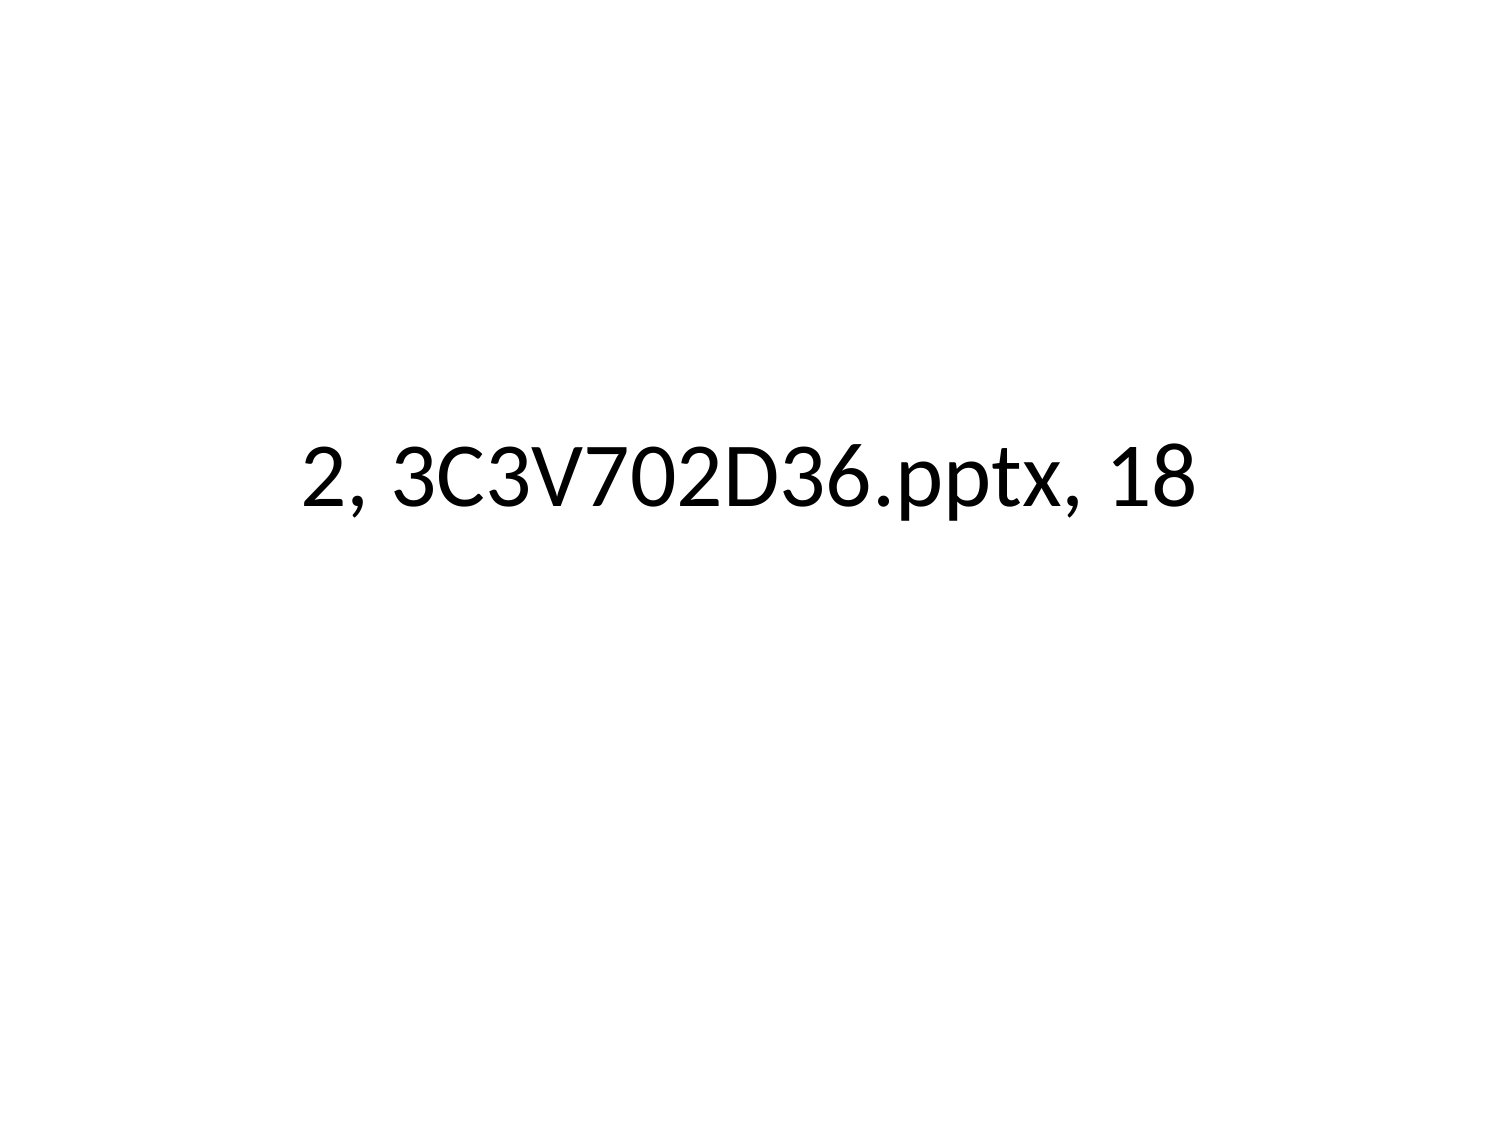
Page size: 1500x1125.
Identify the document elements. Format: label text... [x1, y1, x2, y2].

title 2, 3C3V702D36.pptx, 18 [112, 349, 1388, 591]
